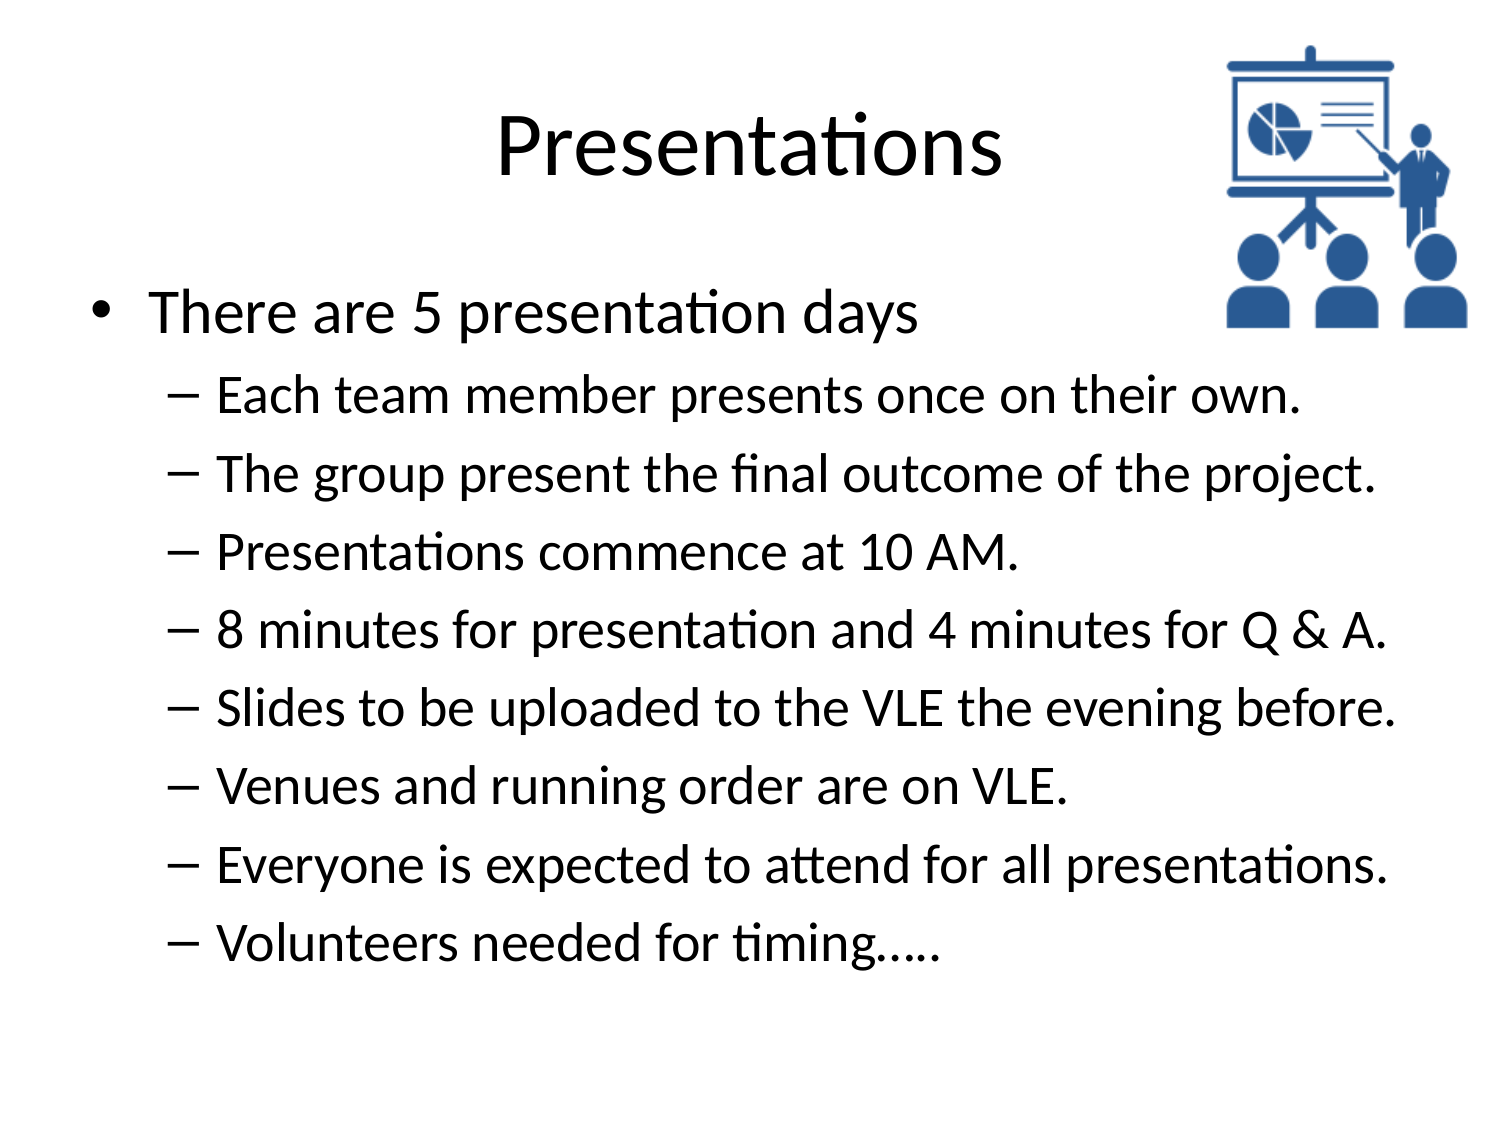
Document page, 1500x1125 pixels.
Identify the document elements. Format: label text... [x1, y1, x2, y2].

picture [1190, 30, 1500, 344]
list There are 5 presentation days Each team member presents once on their own. The group present the final outcome of the project. Presentations commence at 10 AM. 8 minutes for presentation and 4 minutes for Q & A. Slides to be uploaded to the VLE the evening before. Venues and running order are on VLE. Everyone is expected to attend for all presentations. Volunteers needed for timing….. [75, 262, 1425, 1005]
title Presentations [75, 45, 1185, 233]
